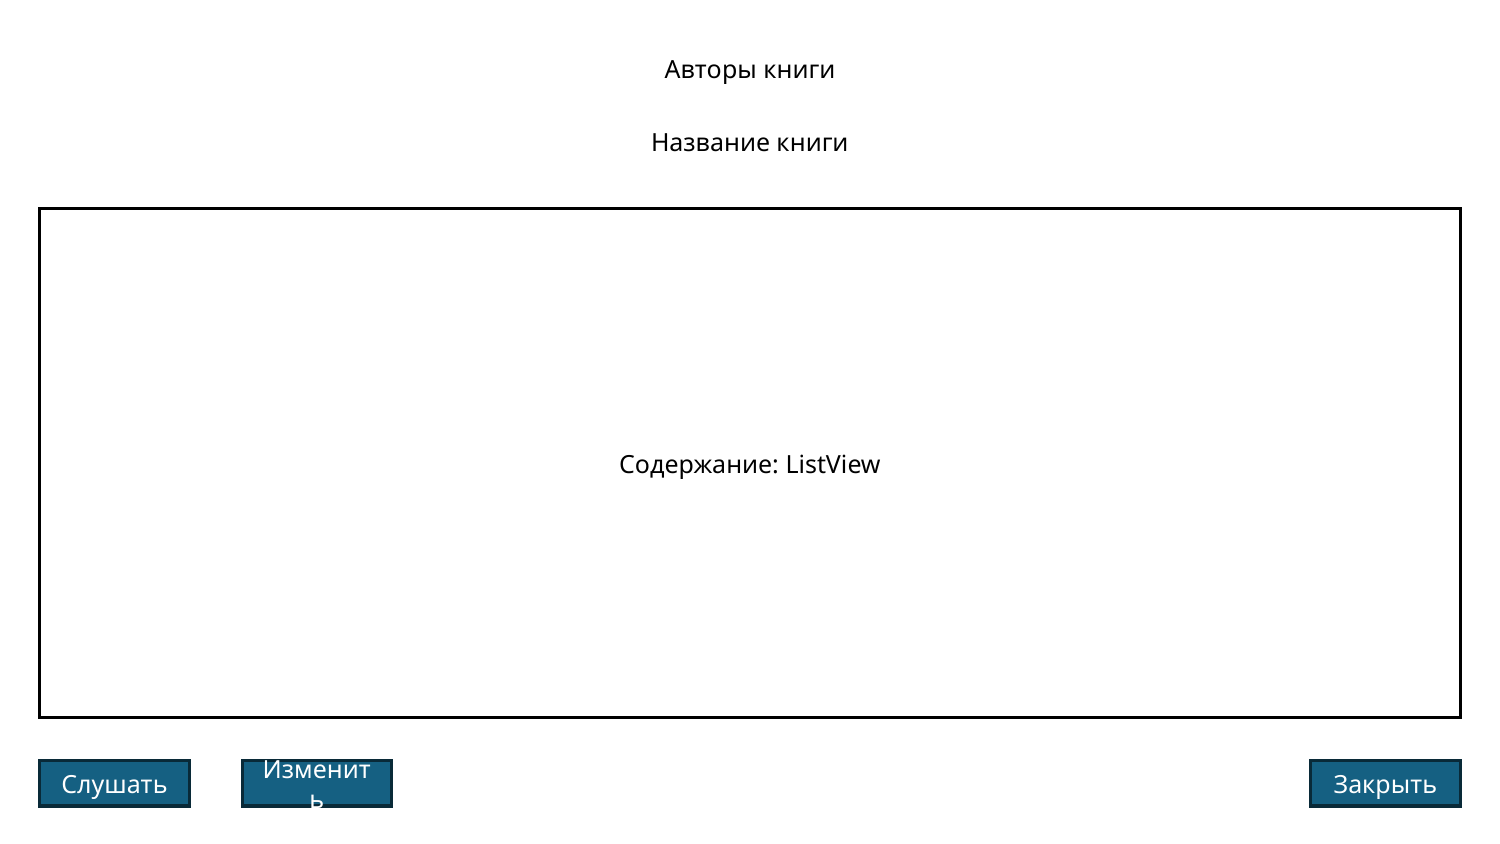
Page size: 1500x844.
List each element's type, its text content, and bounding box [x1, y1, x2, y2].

text_box Содержание: ListView [38, 207, 1462, 719]
text_box Слушать [38, 759, 191, 808]
text_box Авторы книги [649, 45, 851, 91]
text_box Название книги [636, 118, 864, 164]
text_box Изменить [241, 759, 393, 808]
text_box Закрыть [1309, 759, 1462, 808]
